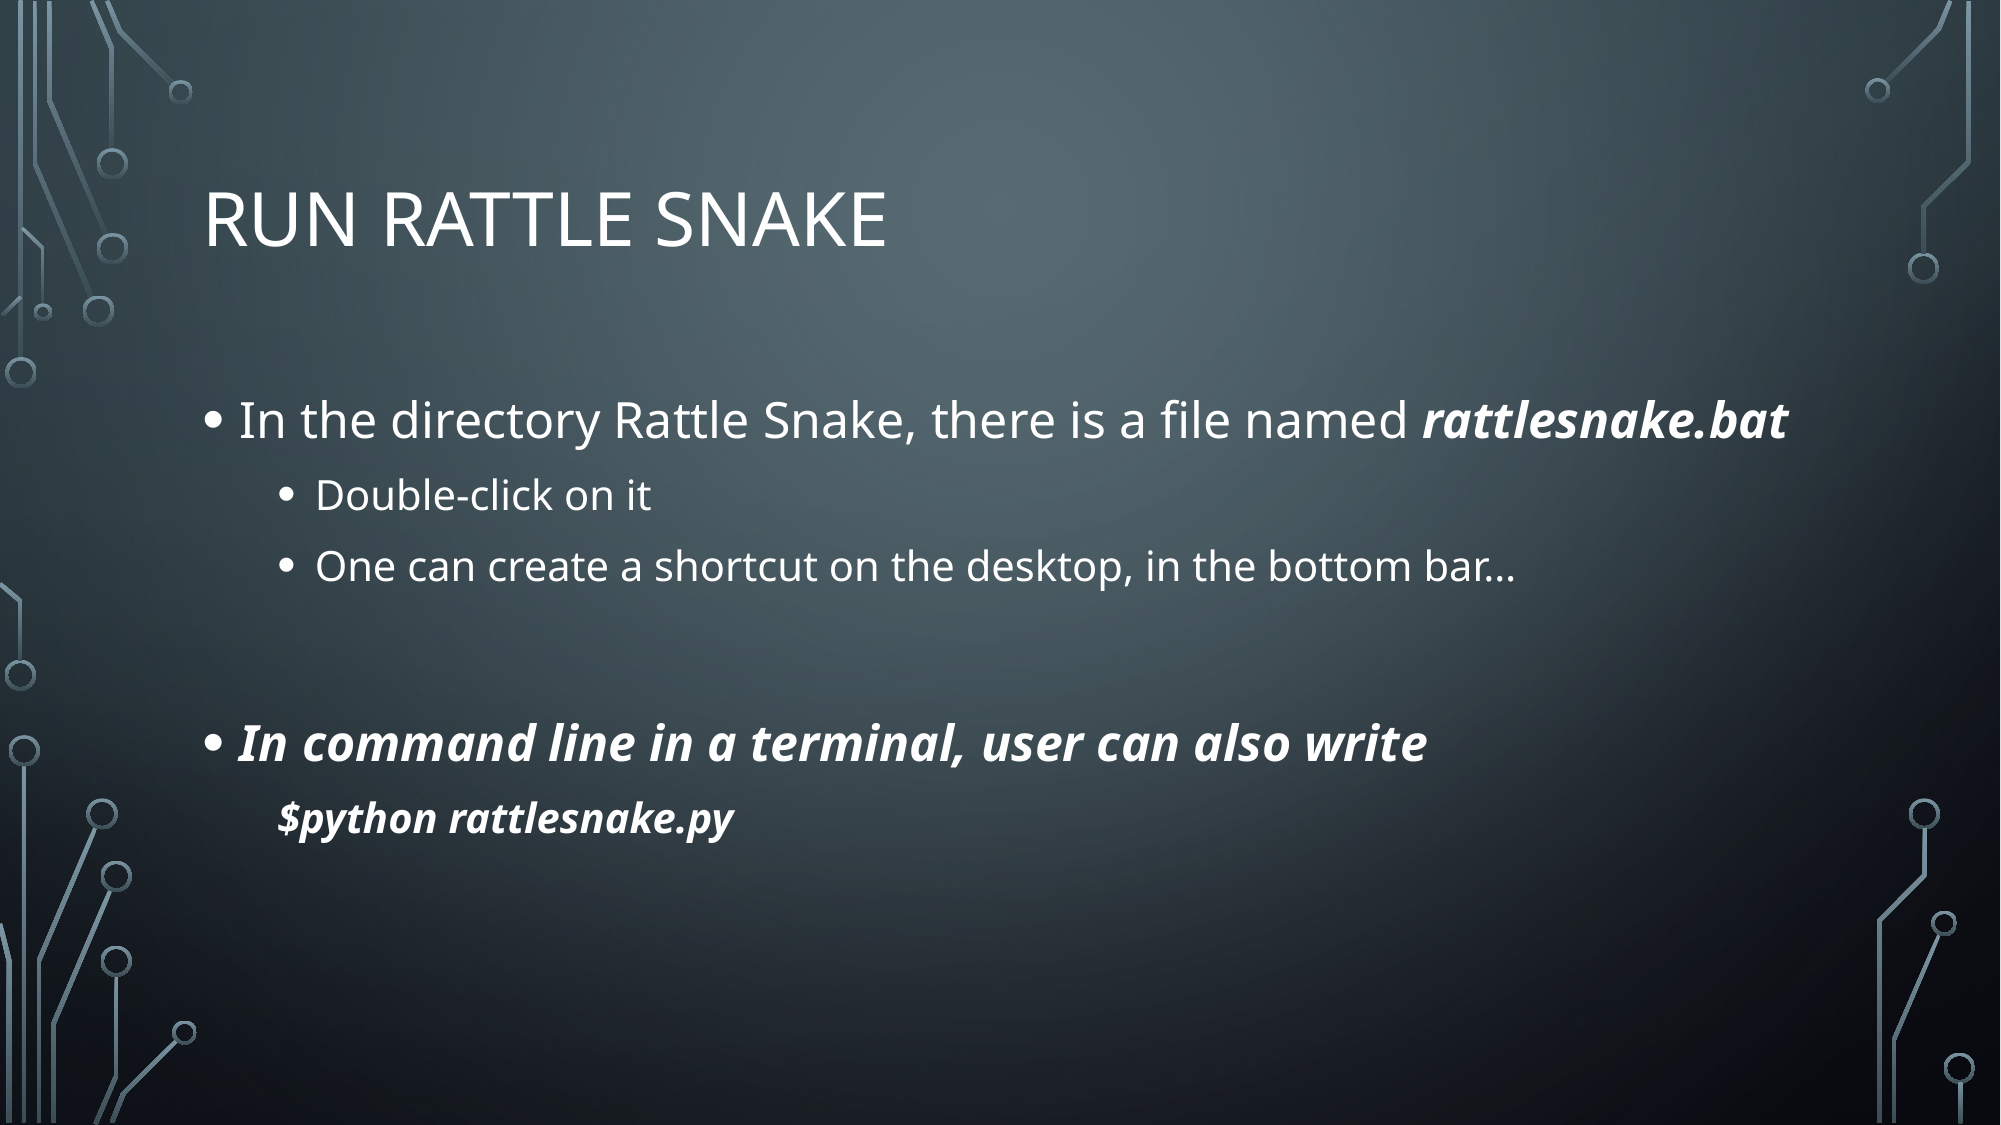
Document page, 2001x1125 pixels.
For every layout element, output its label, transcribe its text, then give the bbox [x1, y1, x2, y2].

title RUN RATTLE SNAKE [187, 101, 1813, 344]
list In the directory Rattle Snake, there is a file named rattlesnake.bat Double-click on it One can create a shortcut on the desktop, in the bottom bar… In command line in a terminal, user can also write $python rattlesnake.py [187, 369, 1813, 950]
